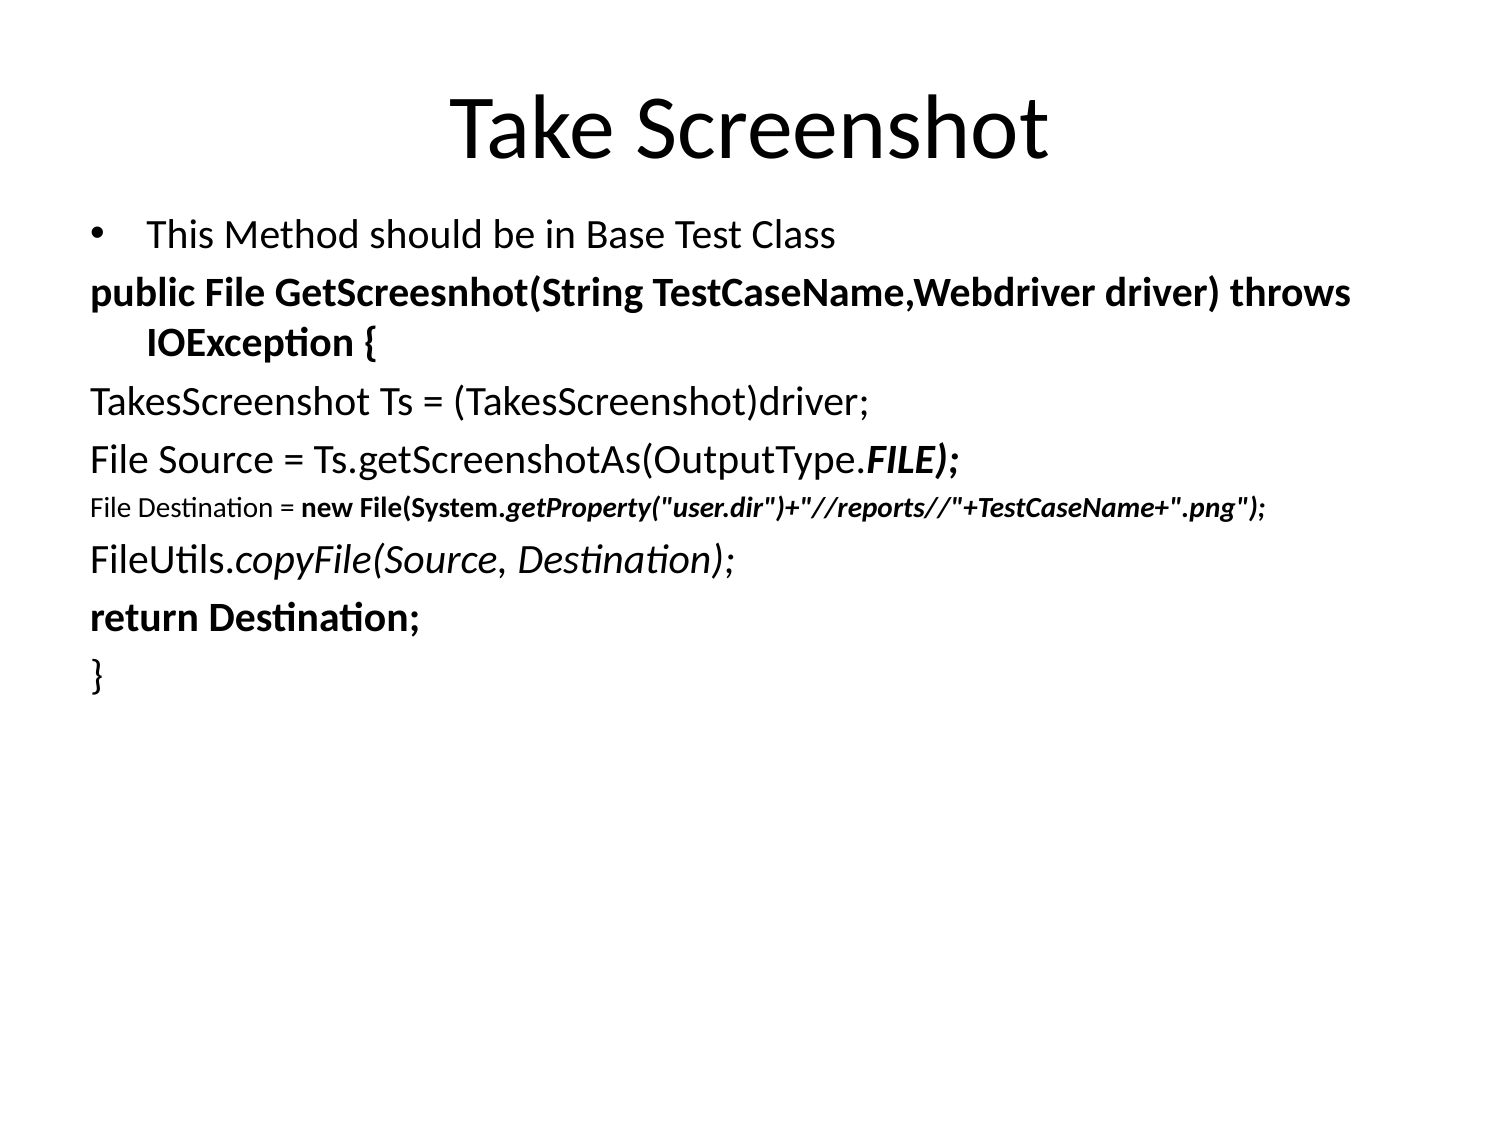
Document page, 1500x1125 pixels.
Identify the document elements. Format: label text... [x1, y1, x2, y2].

title Take Screenshot [75, 45, 1425, 199]
list This Method should be in Base Test Class public File GetScreesnhot(String TestCaseName,Webdriver driver) throws IOException { TakesScreenshot Ts = (TakesScreenshot)driver; File Source = Ts.getScreenshotAs(OutputType.FILE); File Destination = new File(System.getProperty("user.dir")+"//reports//"+TestCaseName+".png"); FileUtils.copyFile(Source, Destination); return Destination; } [75, 199, 1425, 1005]
